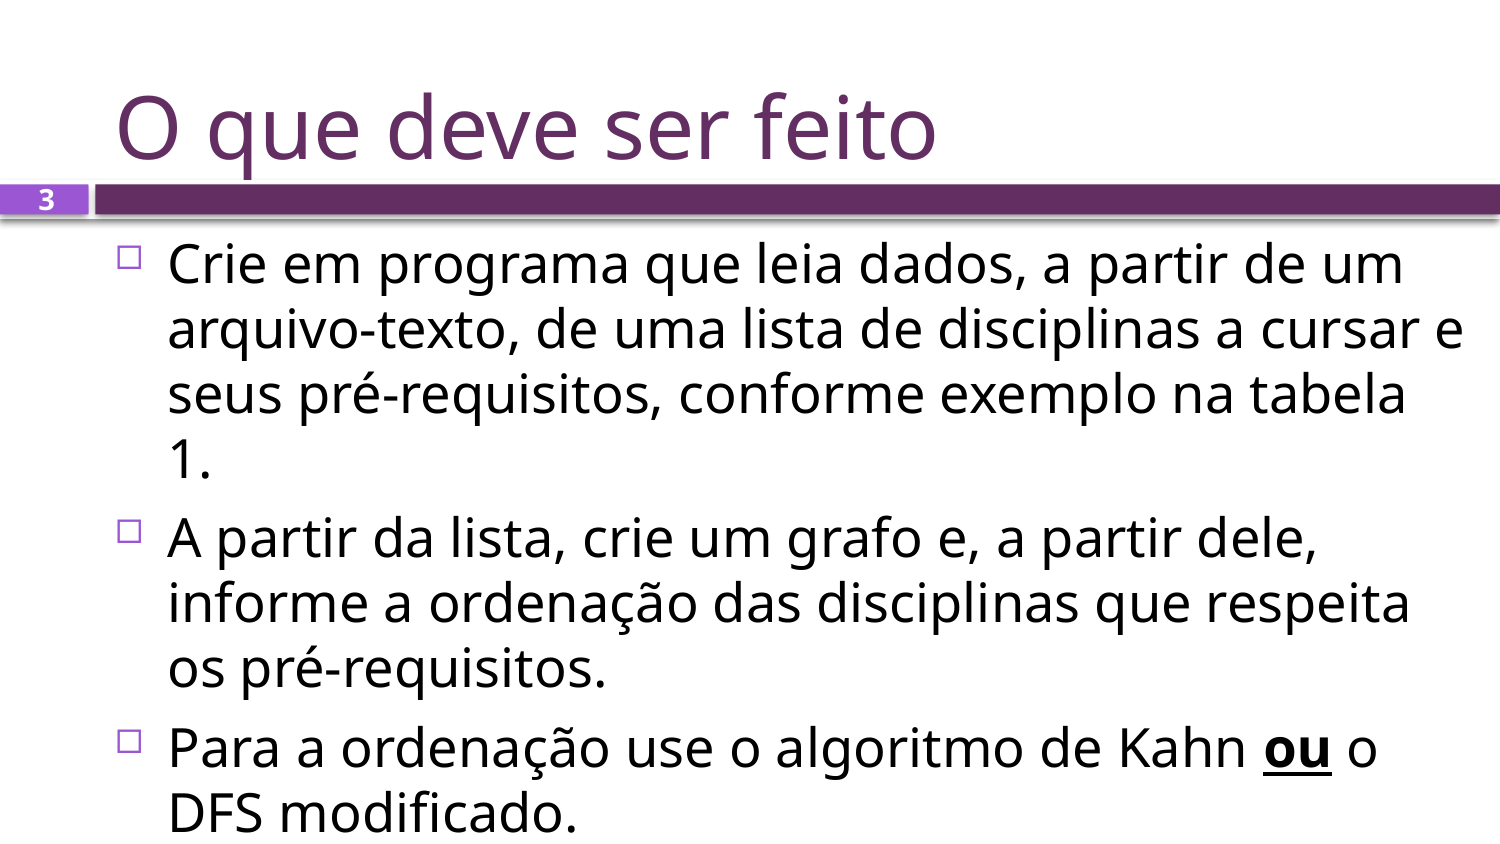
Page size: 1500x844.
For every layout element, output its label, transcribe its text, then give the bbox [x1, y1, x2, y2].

list Crie em programa que leia dados, a partir de um arquivo-texto, de uma lista de disciplinas a cursar e seus pré-requisitos, conforme exemplo na tabela 1. A partir da lista, crie um grafo e, a partir dele, informe a ordenação das disciplinas que respeita os pré-requisitos. Para a ordenação use o algoritmo de Kahn ou o DFS modificado. [99, 221, 1483, 760]
slide_number 3 [2, 185, 91, 216]
title O que deve ser feito [99, 18, 1483, 185]
